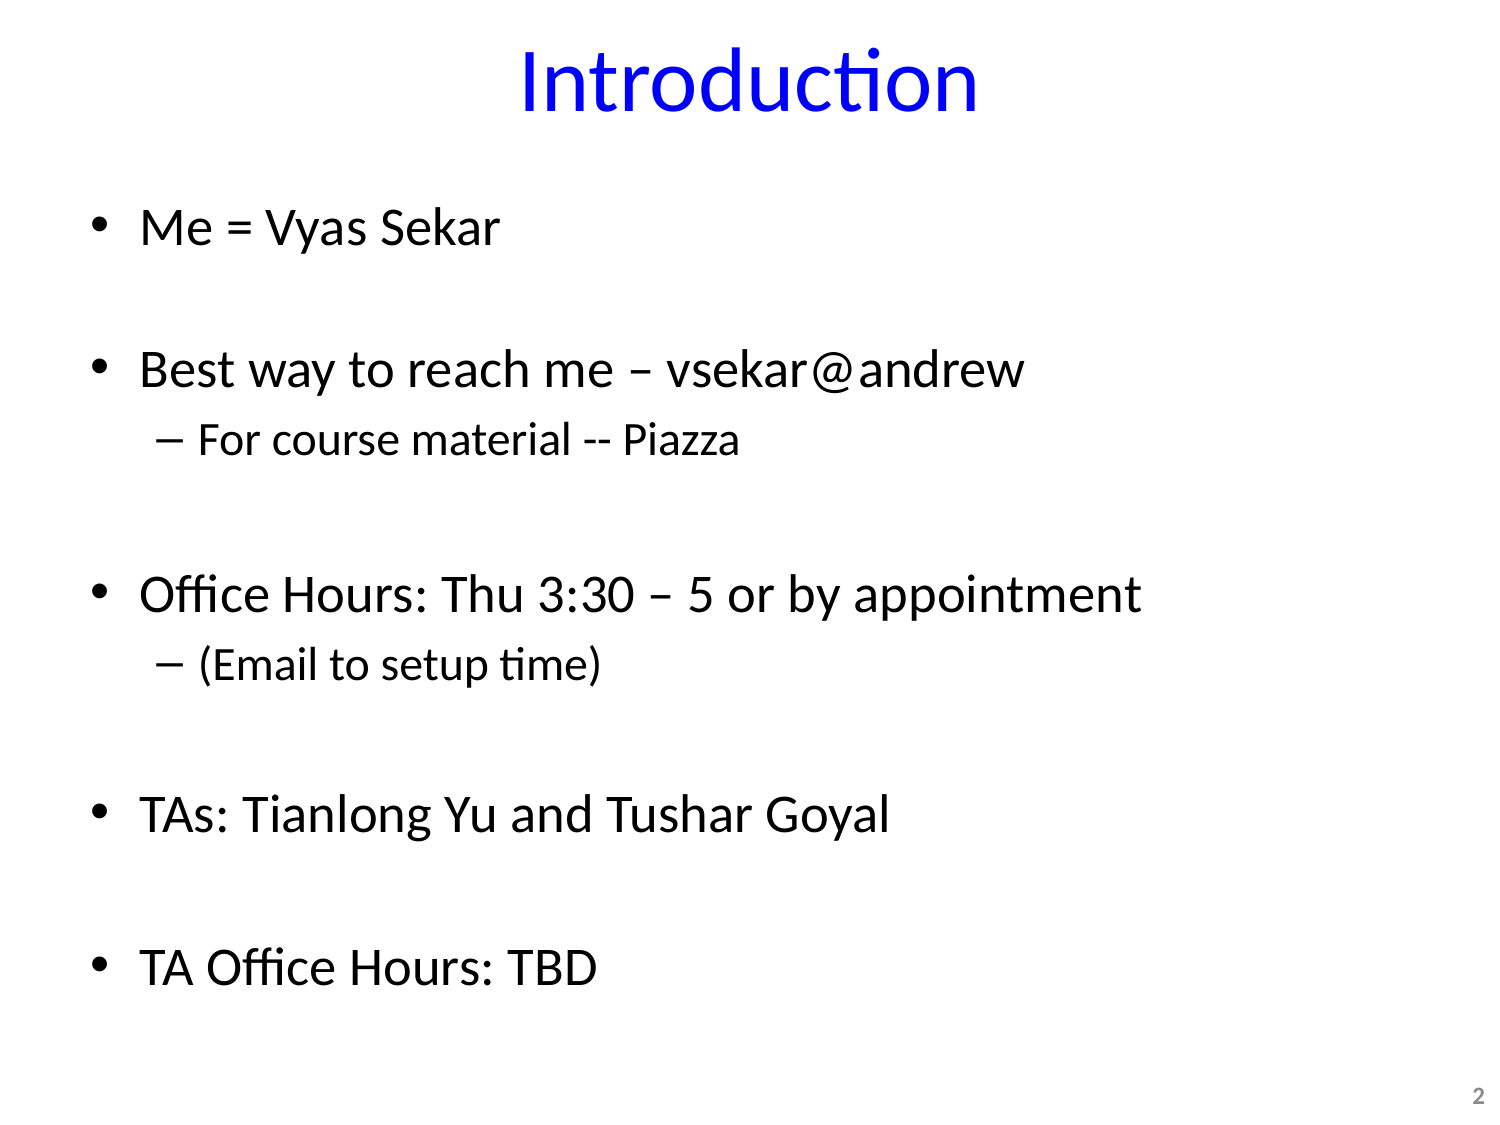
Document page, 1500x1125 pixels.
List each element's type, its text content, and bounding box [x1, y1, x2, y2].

list Me = Vyas Sekar Best way to reach me – vsekar@andrew For course material -- Piazza Office Hours: Thu 3:30 – 5 or by appointment (Email to setup time) TAs: Tianlong Yu and Tushar Goyal TA Office Hours: TBD [75, 183, 1425, 1005]
slide_number 2 [1397, 1065, 1500, 1125]
title Introduction [75, 0, 1425, 150]
